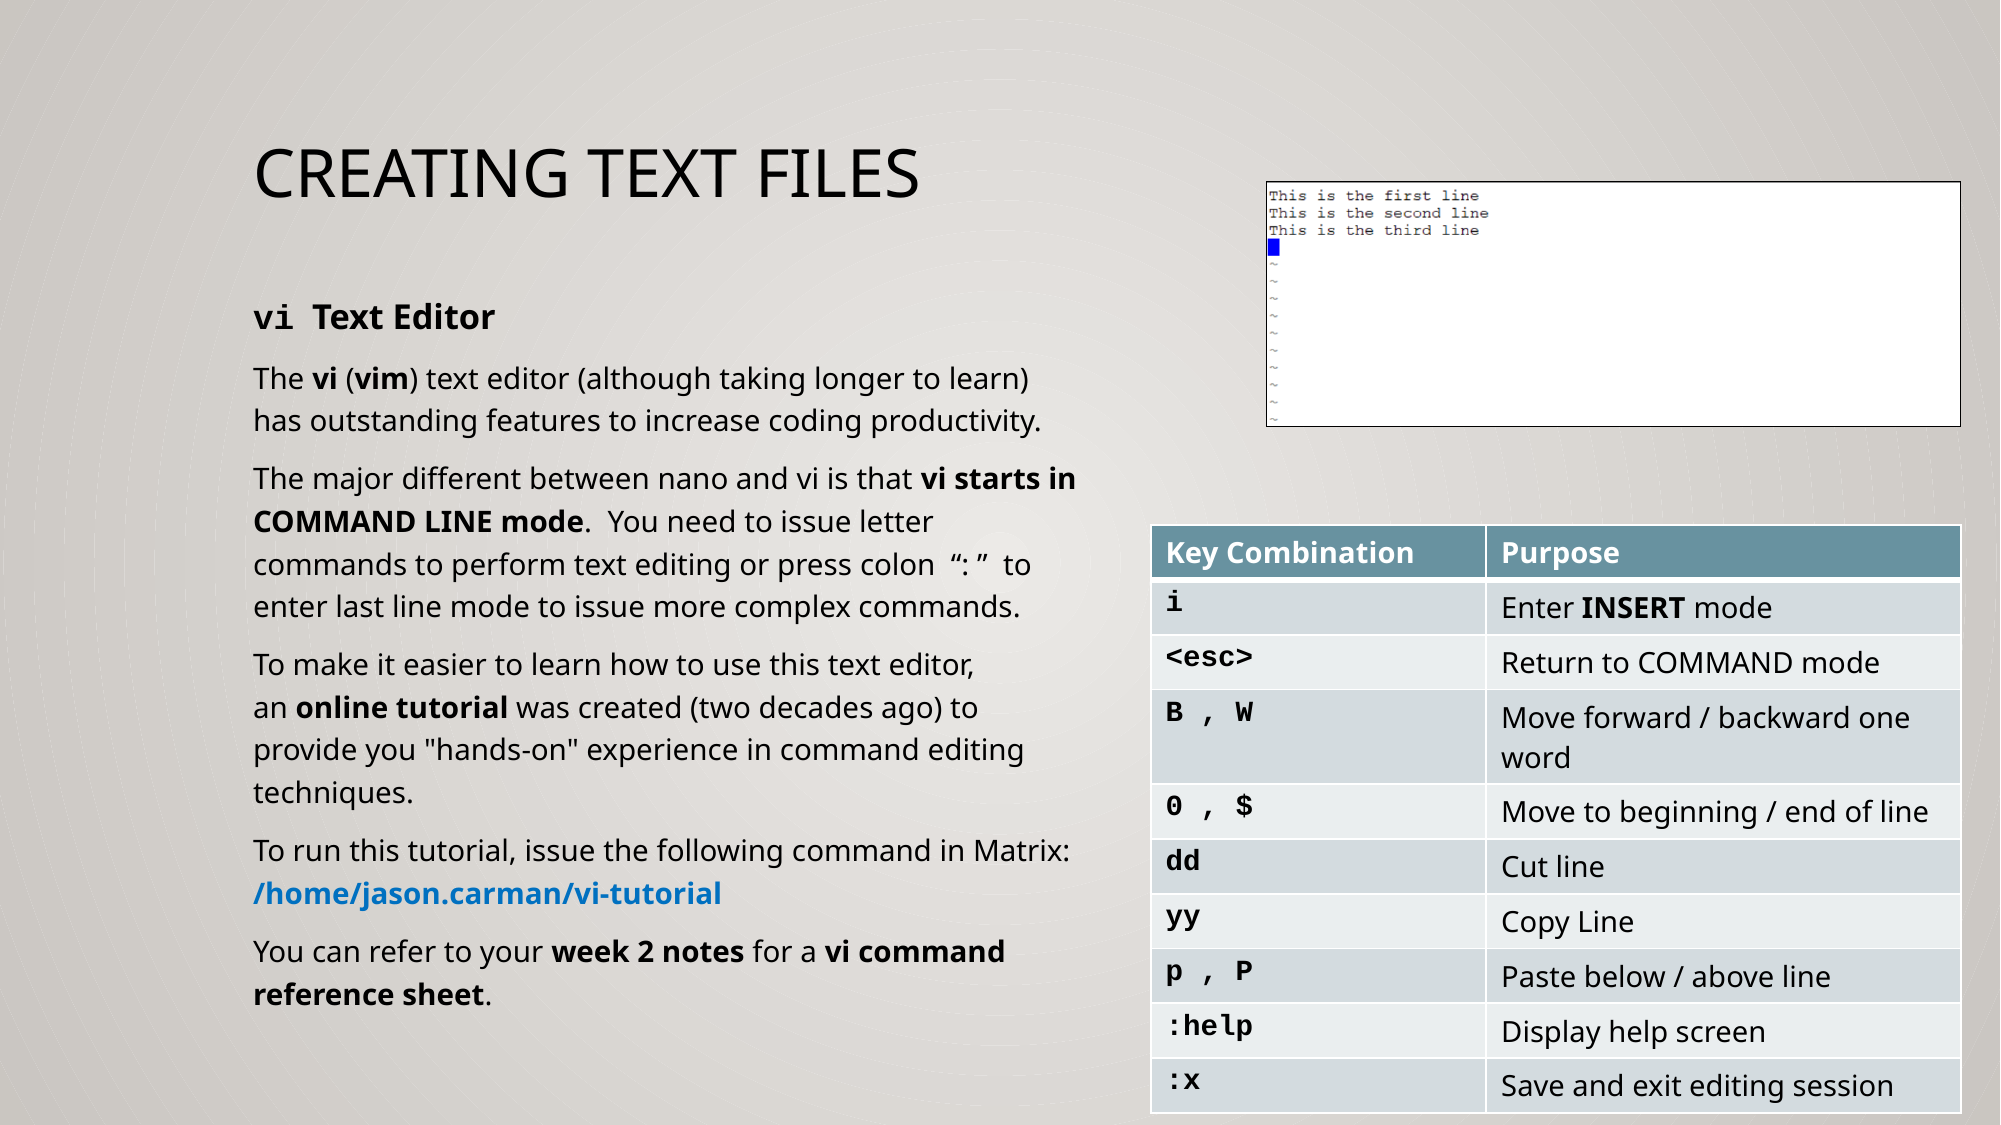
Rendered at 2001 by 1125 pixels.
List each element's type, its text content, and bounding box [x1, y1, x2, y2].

table_cell yy [1152, 895, 1485, 948]
table_cell Display help screen [1487, 1004, 1960, 1057]
table_cell :help [1152, 1004, 1485, 1057]
table_cell 0 , $ [1152, 785, 1485, 838]
table_cell Save and exit editing session [1487, 1059, 1960, 1112]
picture [1265, 181, 1962, 427]
table_header Key Combination [1152, 526, 1485, 577]
table_cell Enter INSERT mode [1487, 583, 1960, 634]
table_cell Return to COMMAND mode [1487, 636, 1960, 689]
table_cell Move to beginning / end of line [1487, 785, 1960, 838]
table_header Purpose [1487, 526, 1960, 577]
title Creating Text Files [238, 131, 1814, 305]
table_cell dd [1152, 840, 1485, 893]
table_cell Move forward / backward one word [1487, 690, 1960, 783]
table_cell Paste below / above line [1487, 949, 1960, 1002]
table_cell :x [1152, 1059, 1485, 1112]
table_cell Copy Line [1487, 895, 1960, 948]
table_cell Cut line [1487, 840, 1960, 893]
table_cell B , W [1152, 690, 1485, 783]
list vi Text Editor The vi (vim) text editor (although taking longer to learn) has outstanding features to increase coding productivity. The major different between nano and vi is that vi starts in COMMAND LINE mode. You need to issue letter commands to perform text editing or press colon “: ” to enter last line mode to issue more complex commands. To make it easier to learn how to use this text editor, an online tutorial was created (two decades ago) to provide you "hands-on" experience in command editing techniques. To run this tutorial, issue the following command in Matrix: /home/jason.carman/vi-tutorial You can refer to your week 2 notes for a vi command reference sheet. [238, 279, 1097, 1061]
table_cell i [1152, 583, 1485, 634]
table_cell <esc> [1152, 636, 1485, 689]
table_cell p , P [1152, 949, 1485, 1002]
